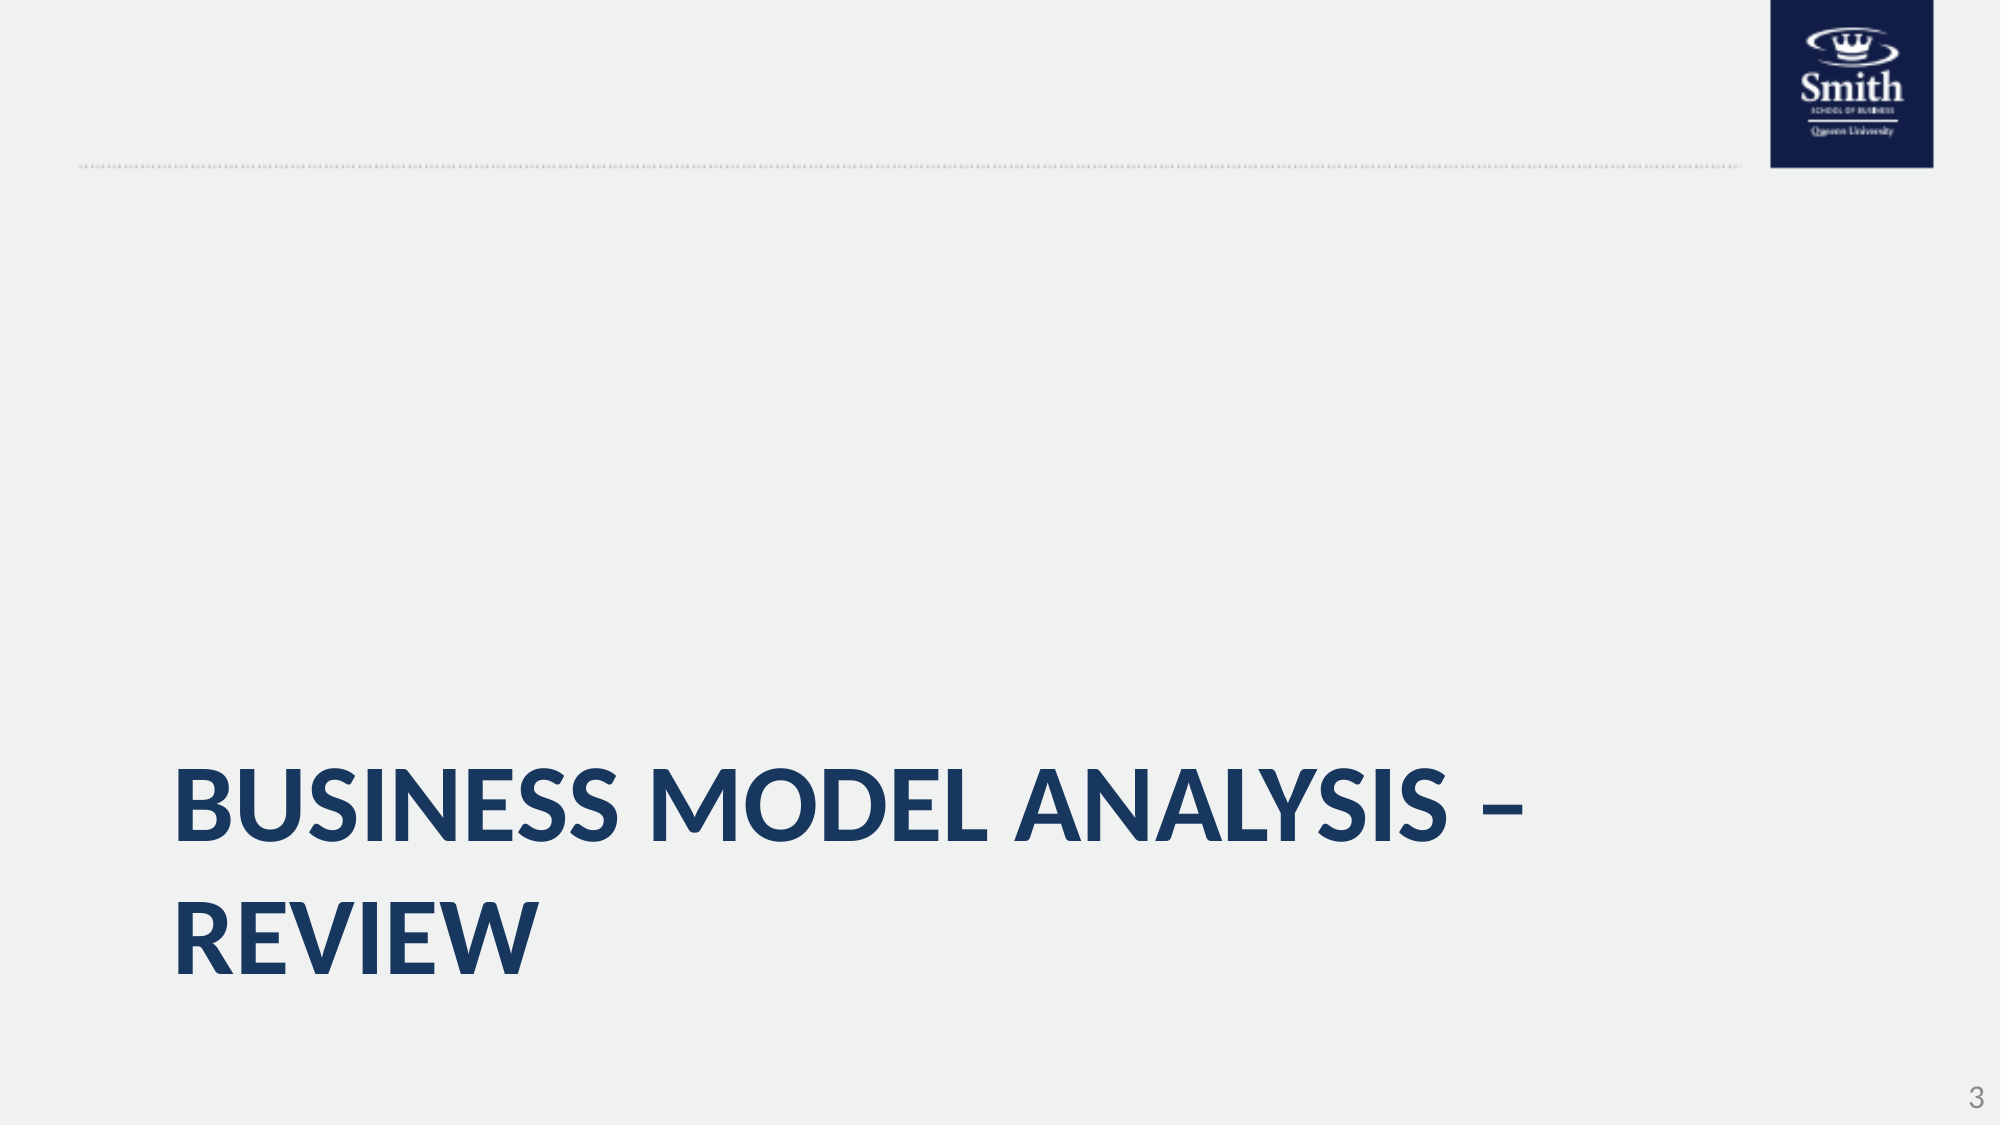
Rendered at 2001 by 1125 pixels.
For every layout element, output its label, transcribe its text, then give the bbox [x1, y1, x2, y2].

slide_number 3 [1755, 1065, 2000, 1125]
title Business Model Analysis – REview [157, 722, 1858, 947]
